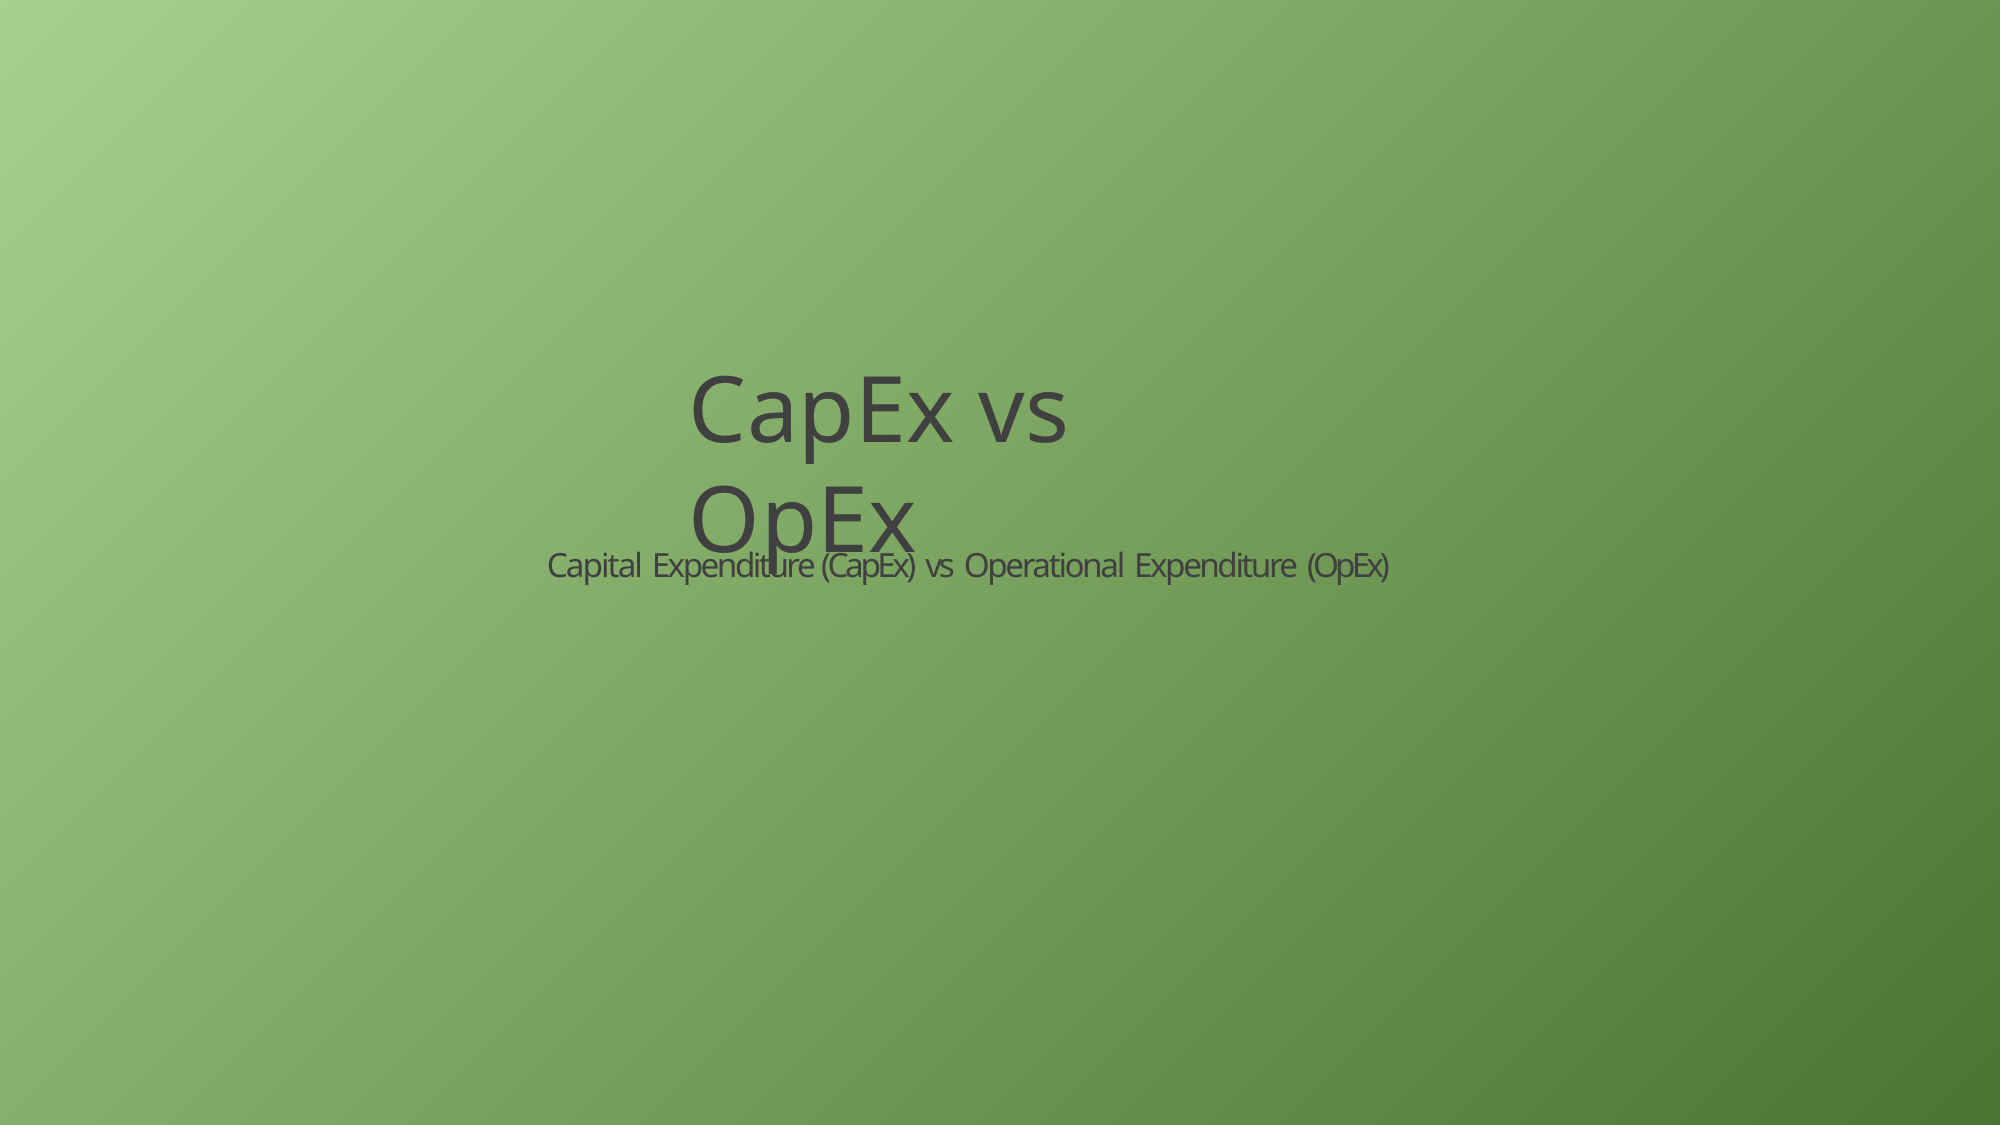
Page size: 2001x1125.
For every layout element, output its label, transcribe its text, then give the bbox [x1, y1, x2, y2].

text_box Capital Expenditure (CapEx) vs Operational Expenditure (OpEx) [544, 541, 1456, 585]
title CapEx vs OpEx [686, 348, 1314, 541]
